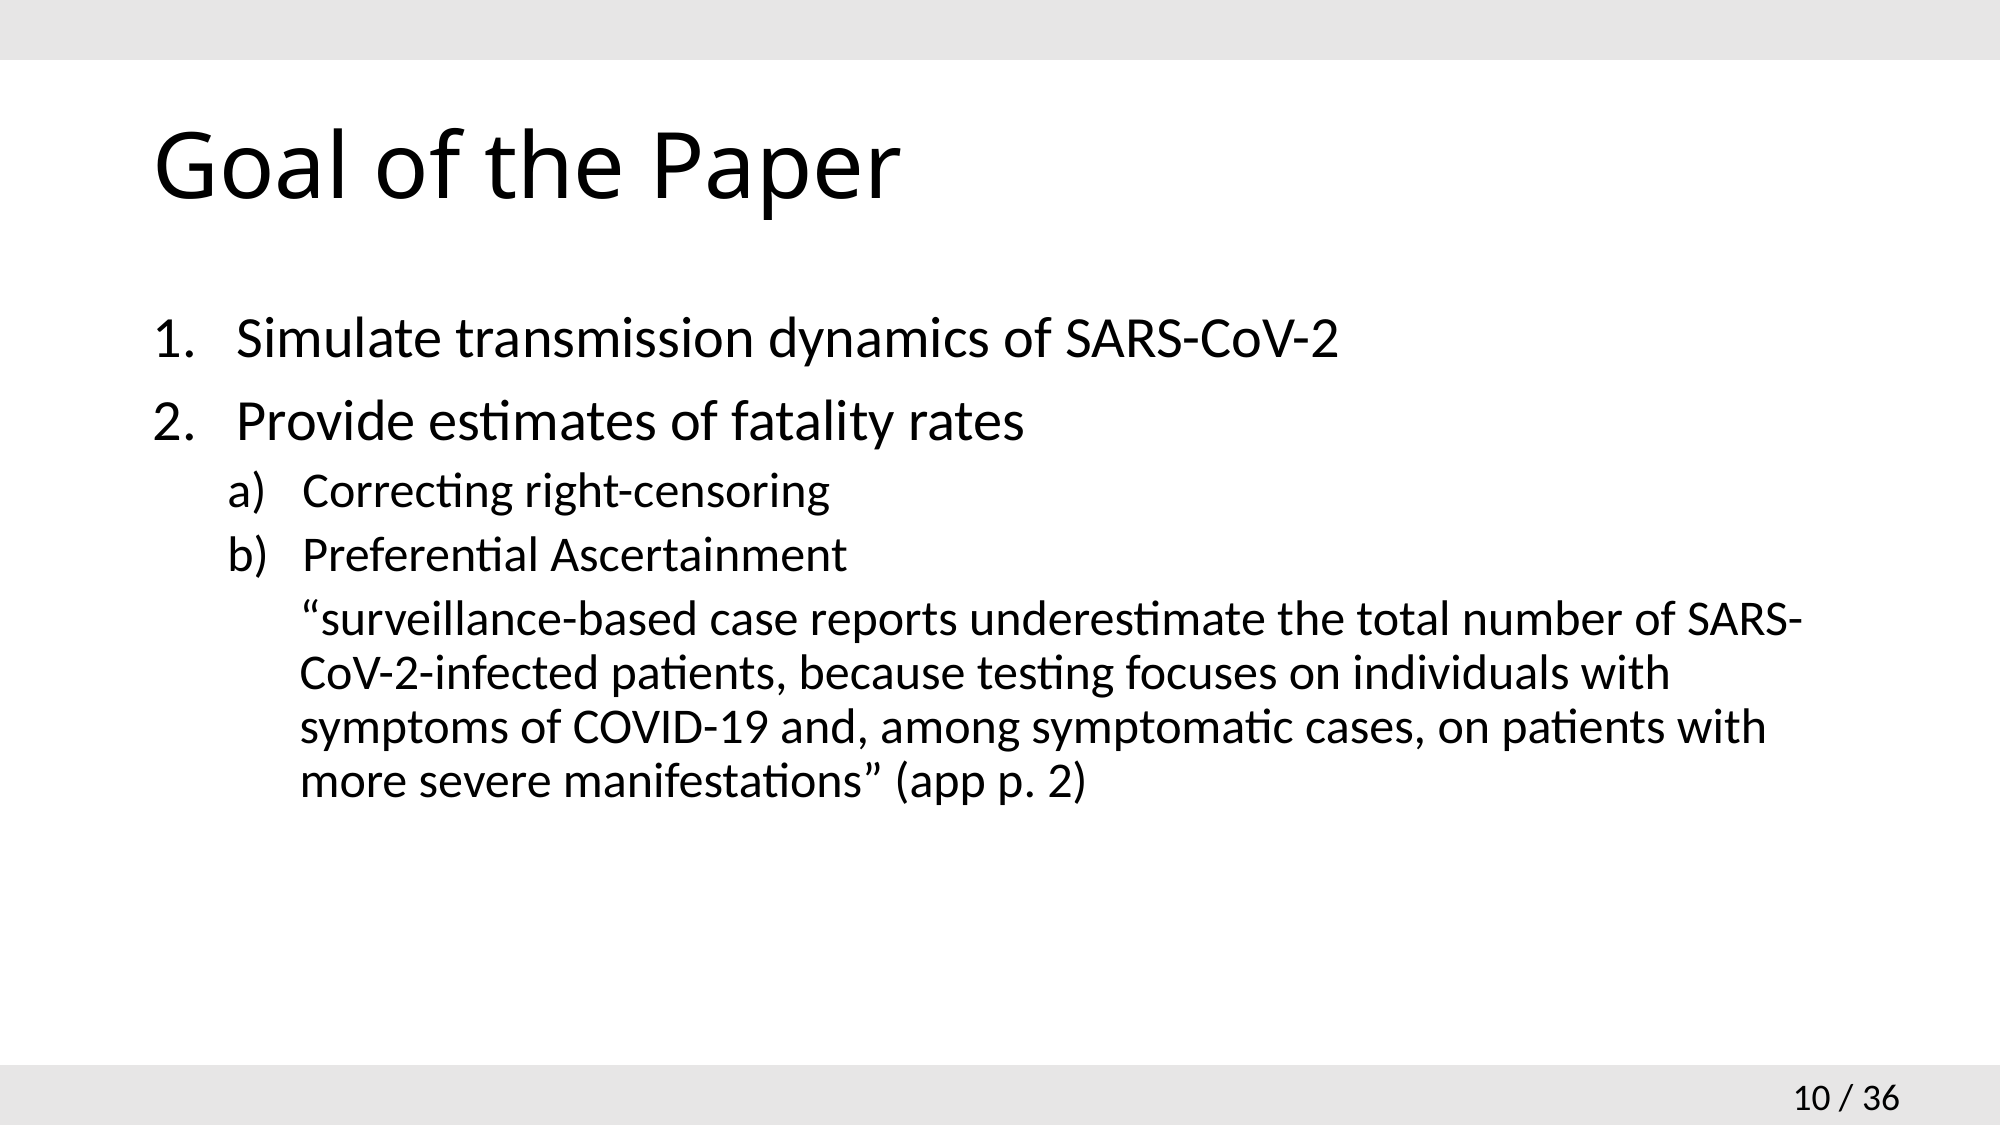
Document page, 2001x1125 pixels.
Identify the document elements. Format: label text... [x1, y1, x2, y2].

title Goal of the Paper [137, 59, 1863, 278]
list Simulate transmission dynamics of SARS-CoV-2 Provide estimates of fatality rates Correcting right-censoring Preferential Ascertainment “surveillance-based case reports underestimate the total number of SARS-CoV-2-infected patients, because testing focuses on individuals with symptoms of COVID-19 and, among symptomatic cases, on patients with more severe manifestations” (app p. 2) [137, 299, 1863, 1014]
